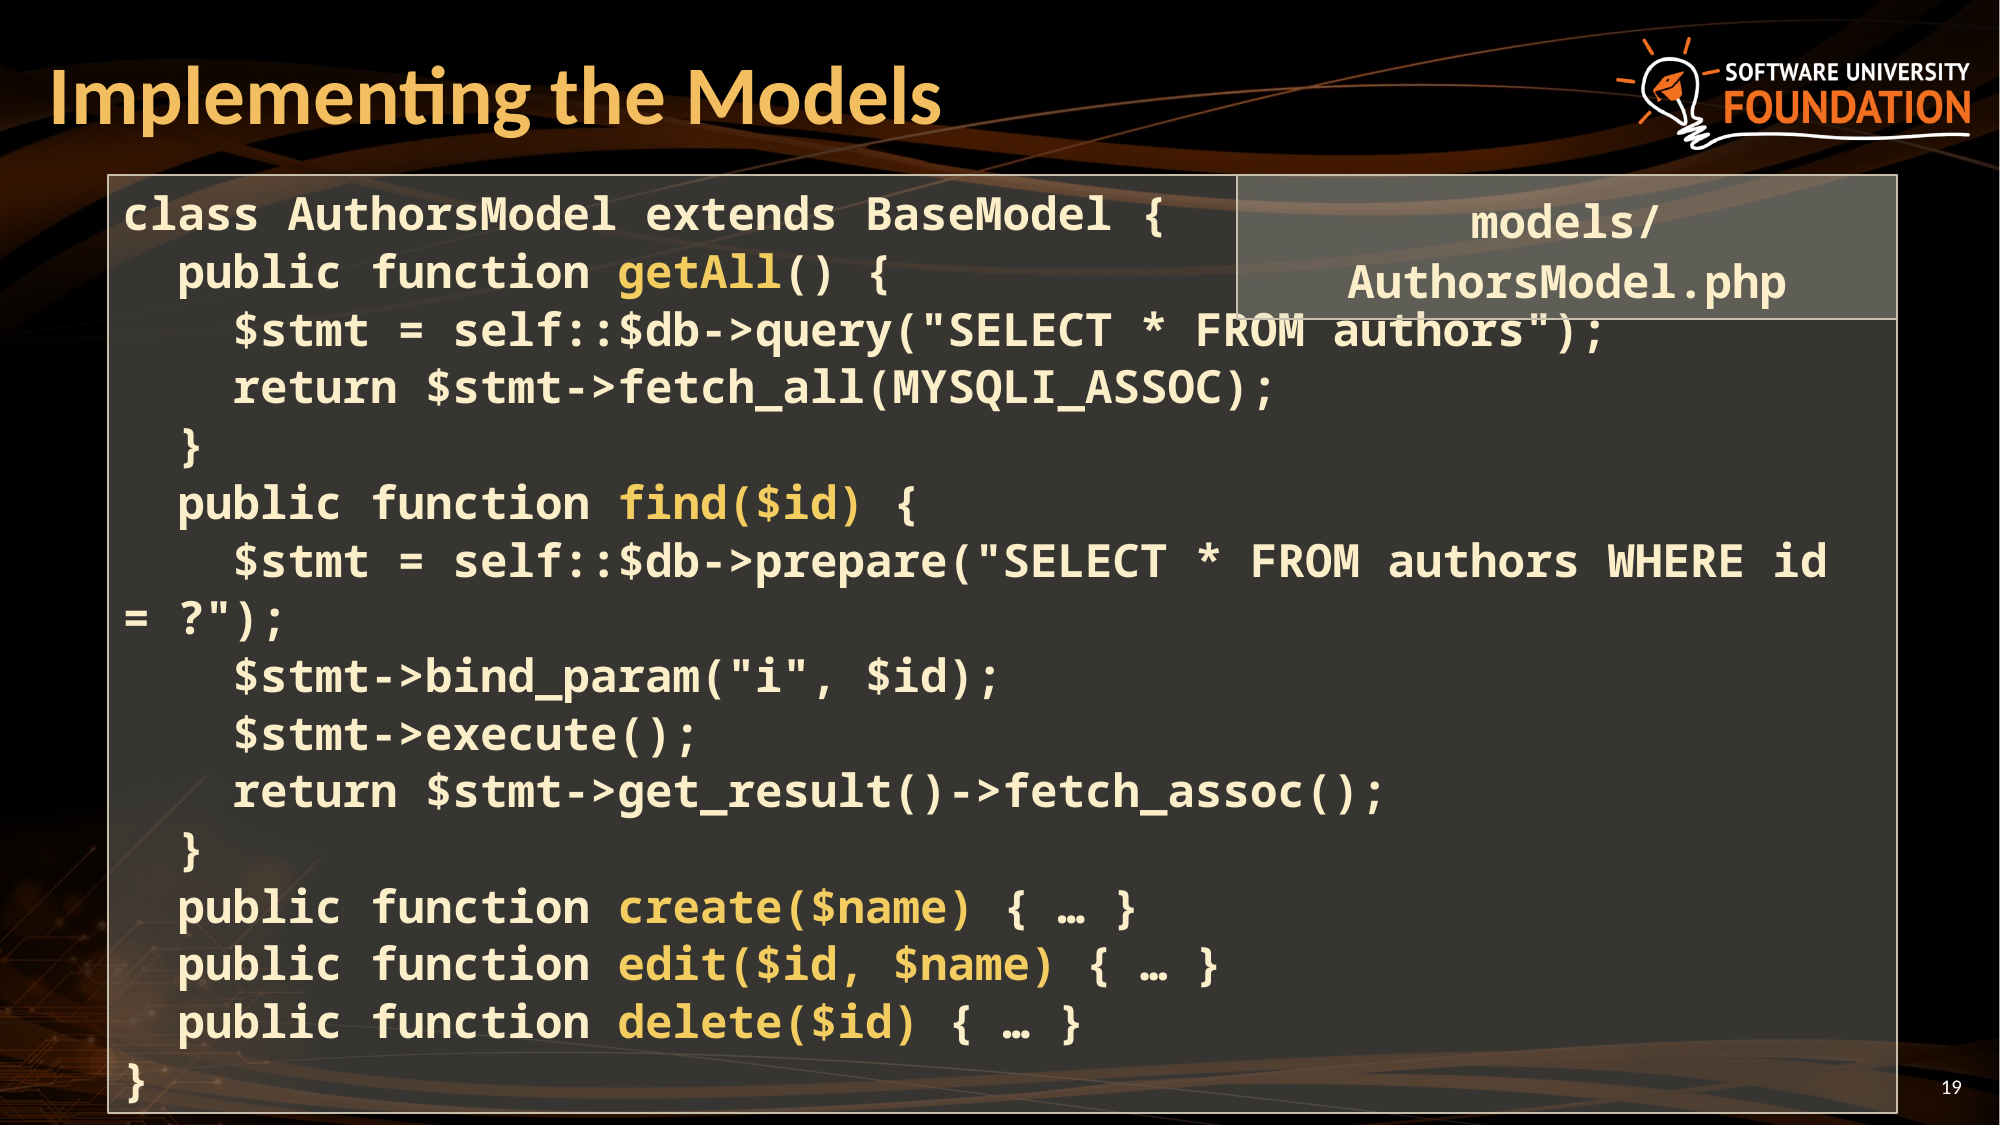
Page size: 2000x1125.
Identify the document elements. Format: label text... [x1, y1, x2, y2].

text_box class AuthorsModel extends BaseModel { public function getAll() { $stmt = self::$db->query("SELECT * FROM authors"); return $stmt->fetch_all(MYSQLI_ASSOC); } public function find($id) { $stmt = self::$db->prepare("SELECT * FROM authors WHERE id = ?"); $stmt->bind_param("i", $id); $stmt->execute(); return $stmt->get_result()->fetch_assoc(); } public function create($name) { … } public function edit($id, $name) { … } public function delete($id) { … } } [107, 174, 1898, 1113]
title Implementing the Models [30, 6, 1602, 189]
slide_number 19 [1898, 1070, 1968, 1103]
picture [0, 0, 2000, 1125]
text_box models/AuthorsModel.php [1237, 174, 1898, 320]
